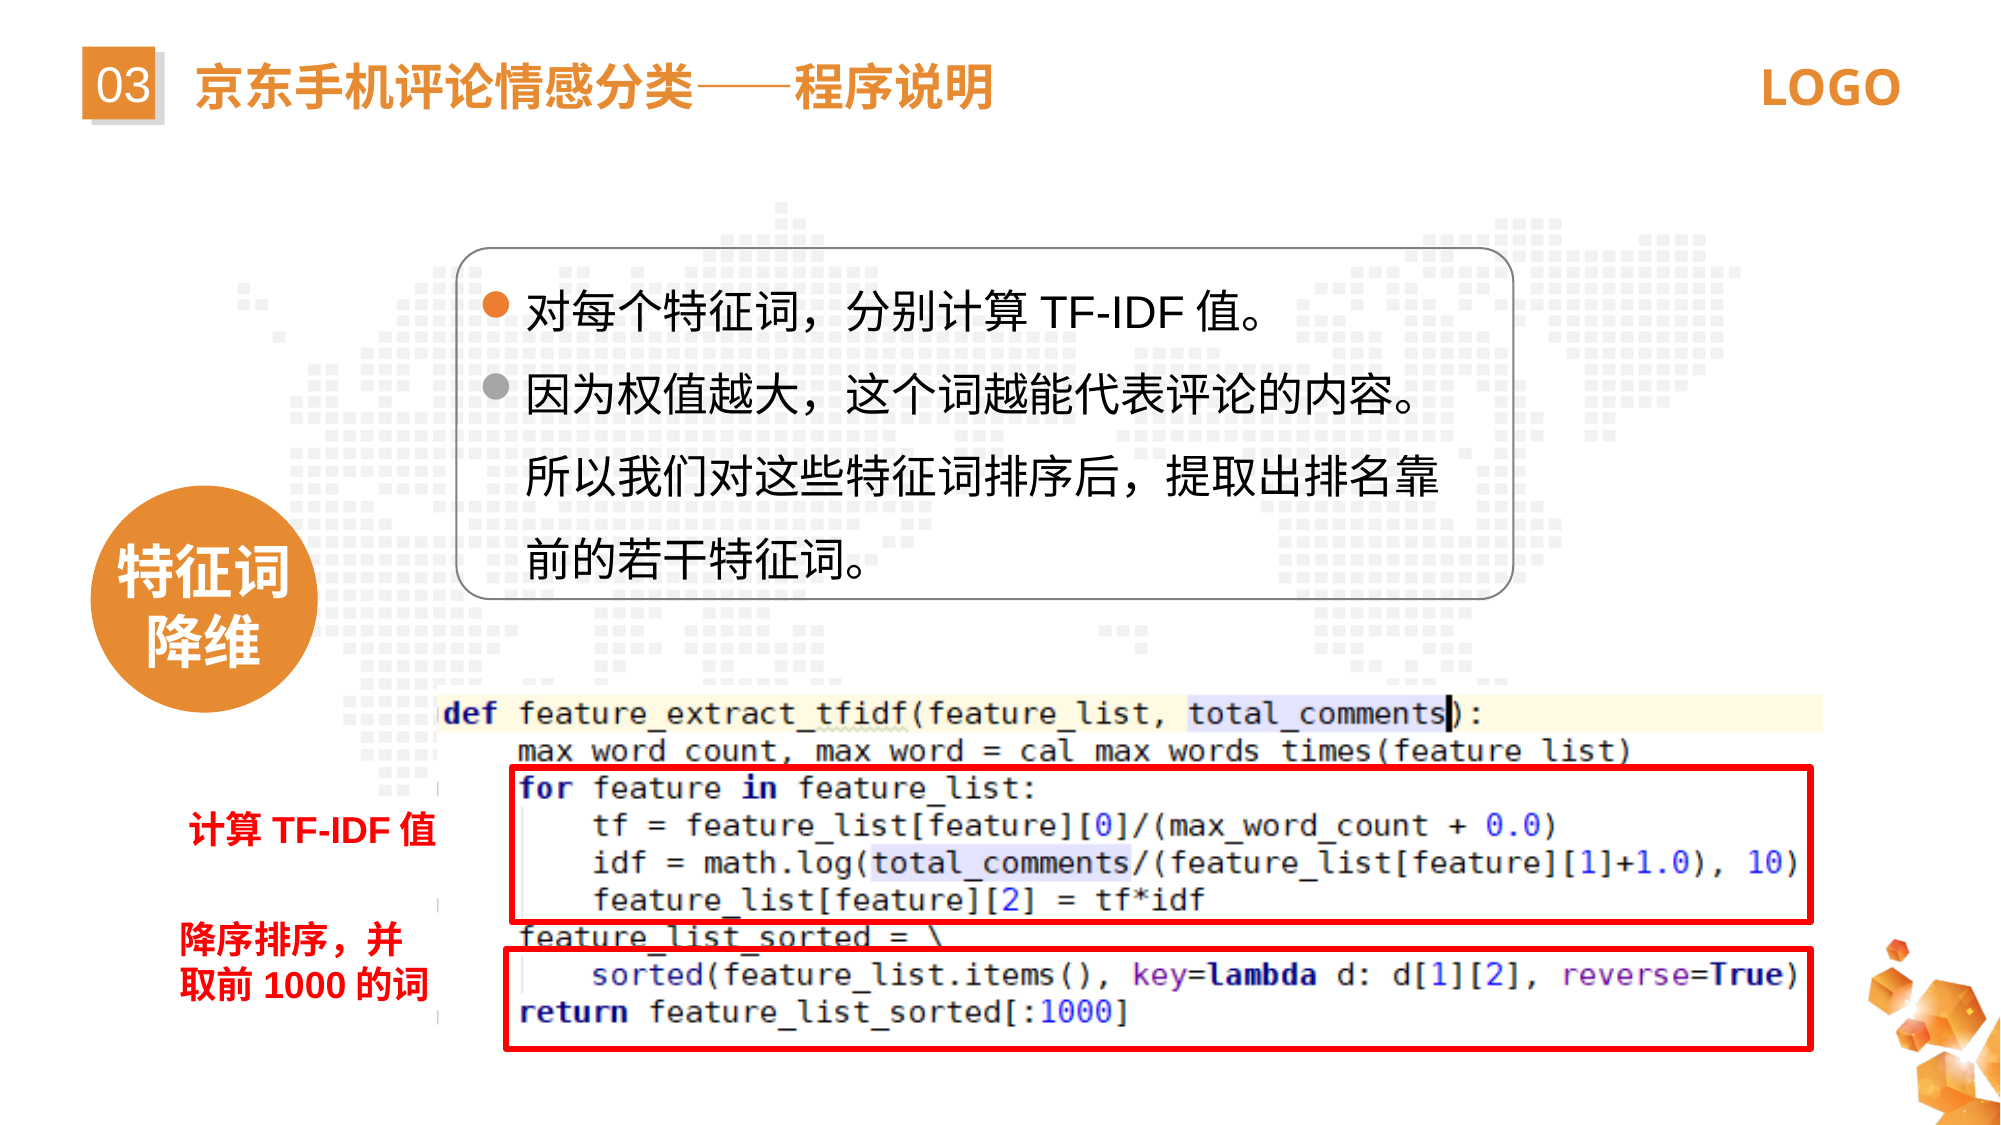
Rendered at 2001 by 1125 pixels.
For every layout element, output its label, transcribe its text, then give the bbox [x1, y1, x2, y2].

text_box 计算TF-IDF值 [173, 798, 437, 858]
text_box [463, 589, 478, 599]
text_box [80, 45, 167, 125]
text_box 特征词 降维 [36, 575, 373, 636]
text_box [92, 484, 317, 575]
text_box 京东手机评论情感分类——程序说明 [179, 47, 1010, 123]
text_box 降序排序，并取前1000的词 [164, 908, 437, 1014]
picture [437, 685, 2001, 1125]
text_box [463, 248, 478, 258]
text_box [95, 636, 313, 714]
text_box [455, 247, 1515, 601]
